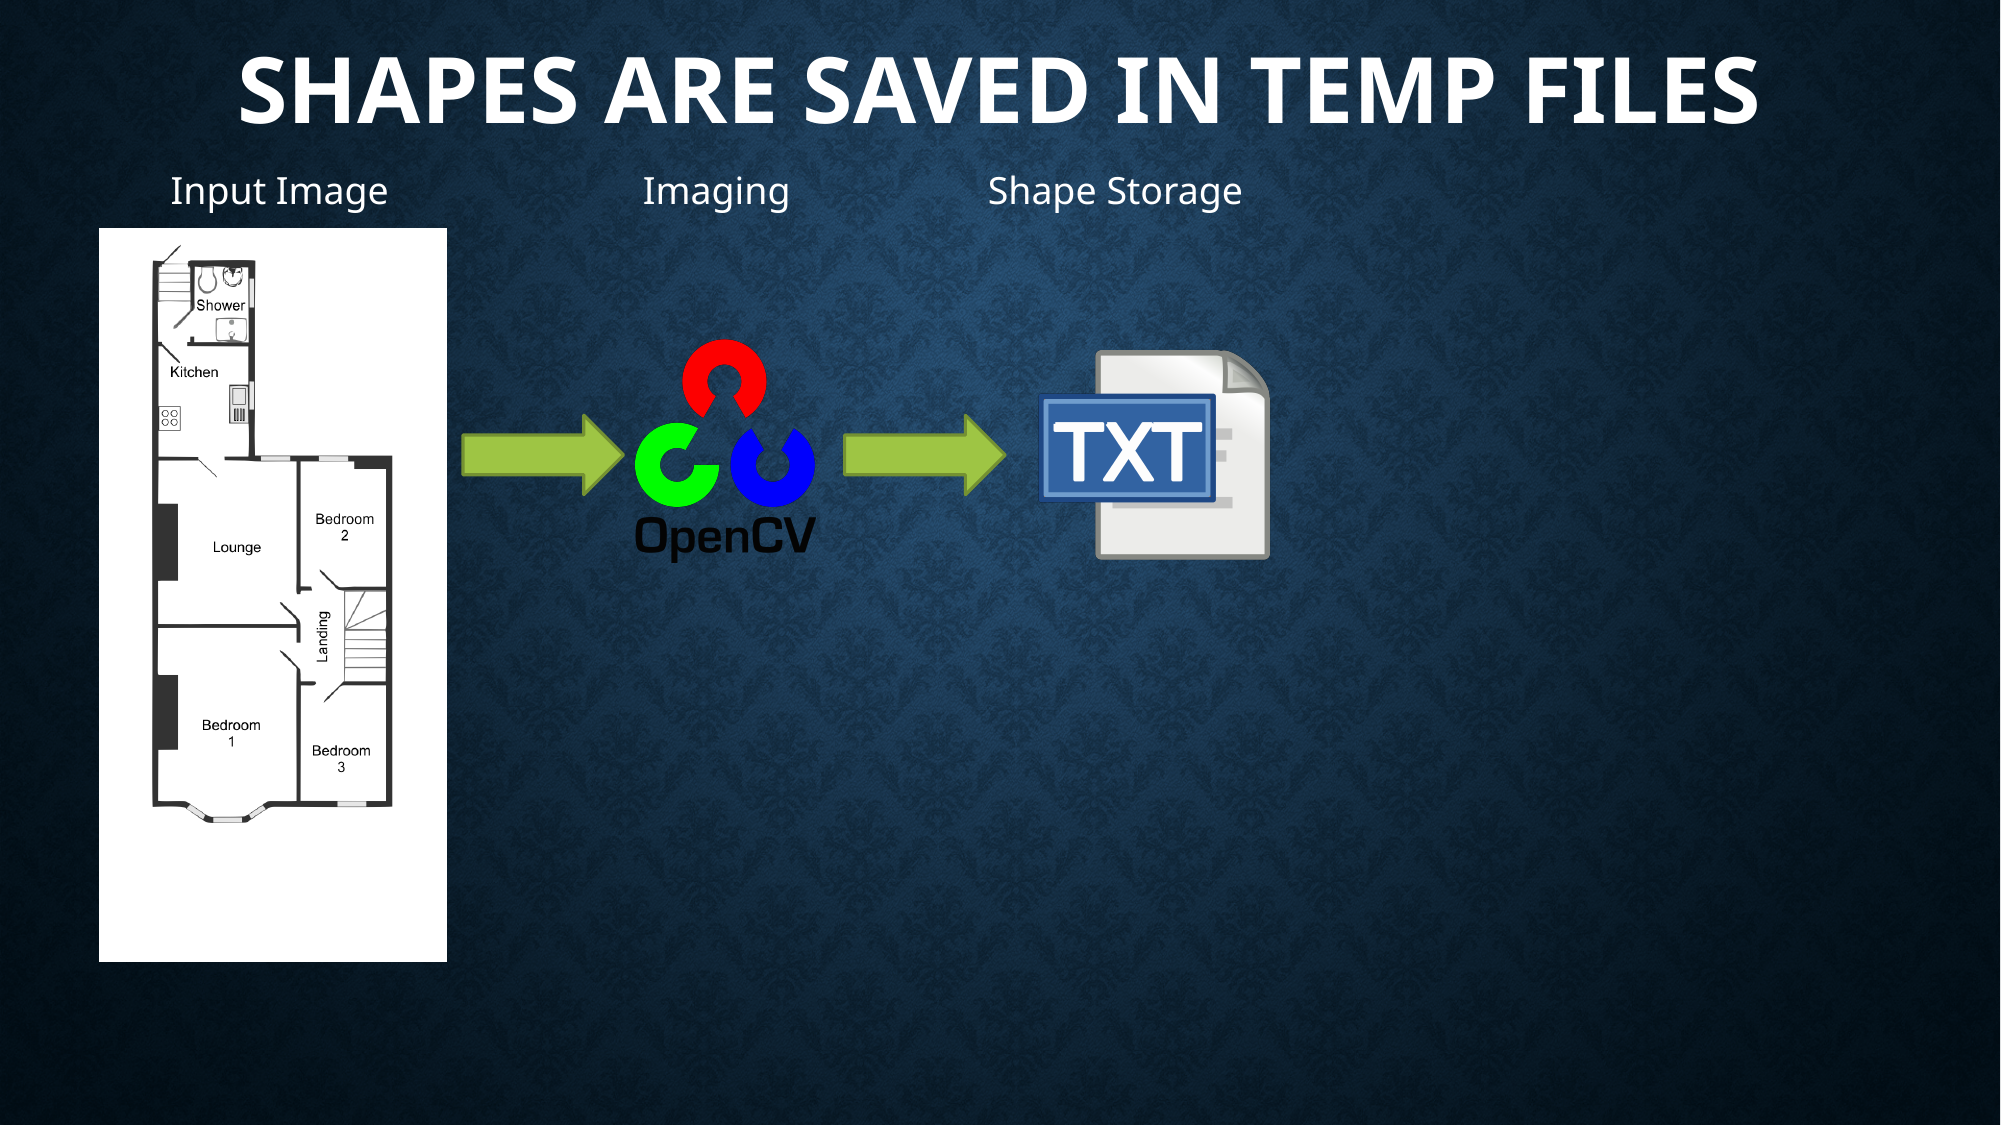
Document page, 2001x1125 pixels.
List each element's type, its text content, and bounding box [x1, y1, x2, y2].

text_box [461, 413, 625, 497]
picture [98, 228, 447, 962]
text_box Shape Storage [973, 159, 1259, 220]
title Shapes are saved in Temp Files [25, 13, 1975, 152]
text_box [843, 413, 1007, 497]
text_box Imaging [628, 159, 806, 220]
picture [634, 339, 817, 563]
picture [1033, 344, 1274, 566]
text_box Input Image [155, 159, 404, 220]
